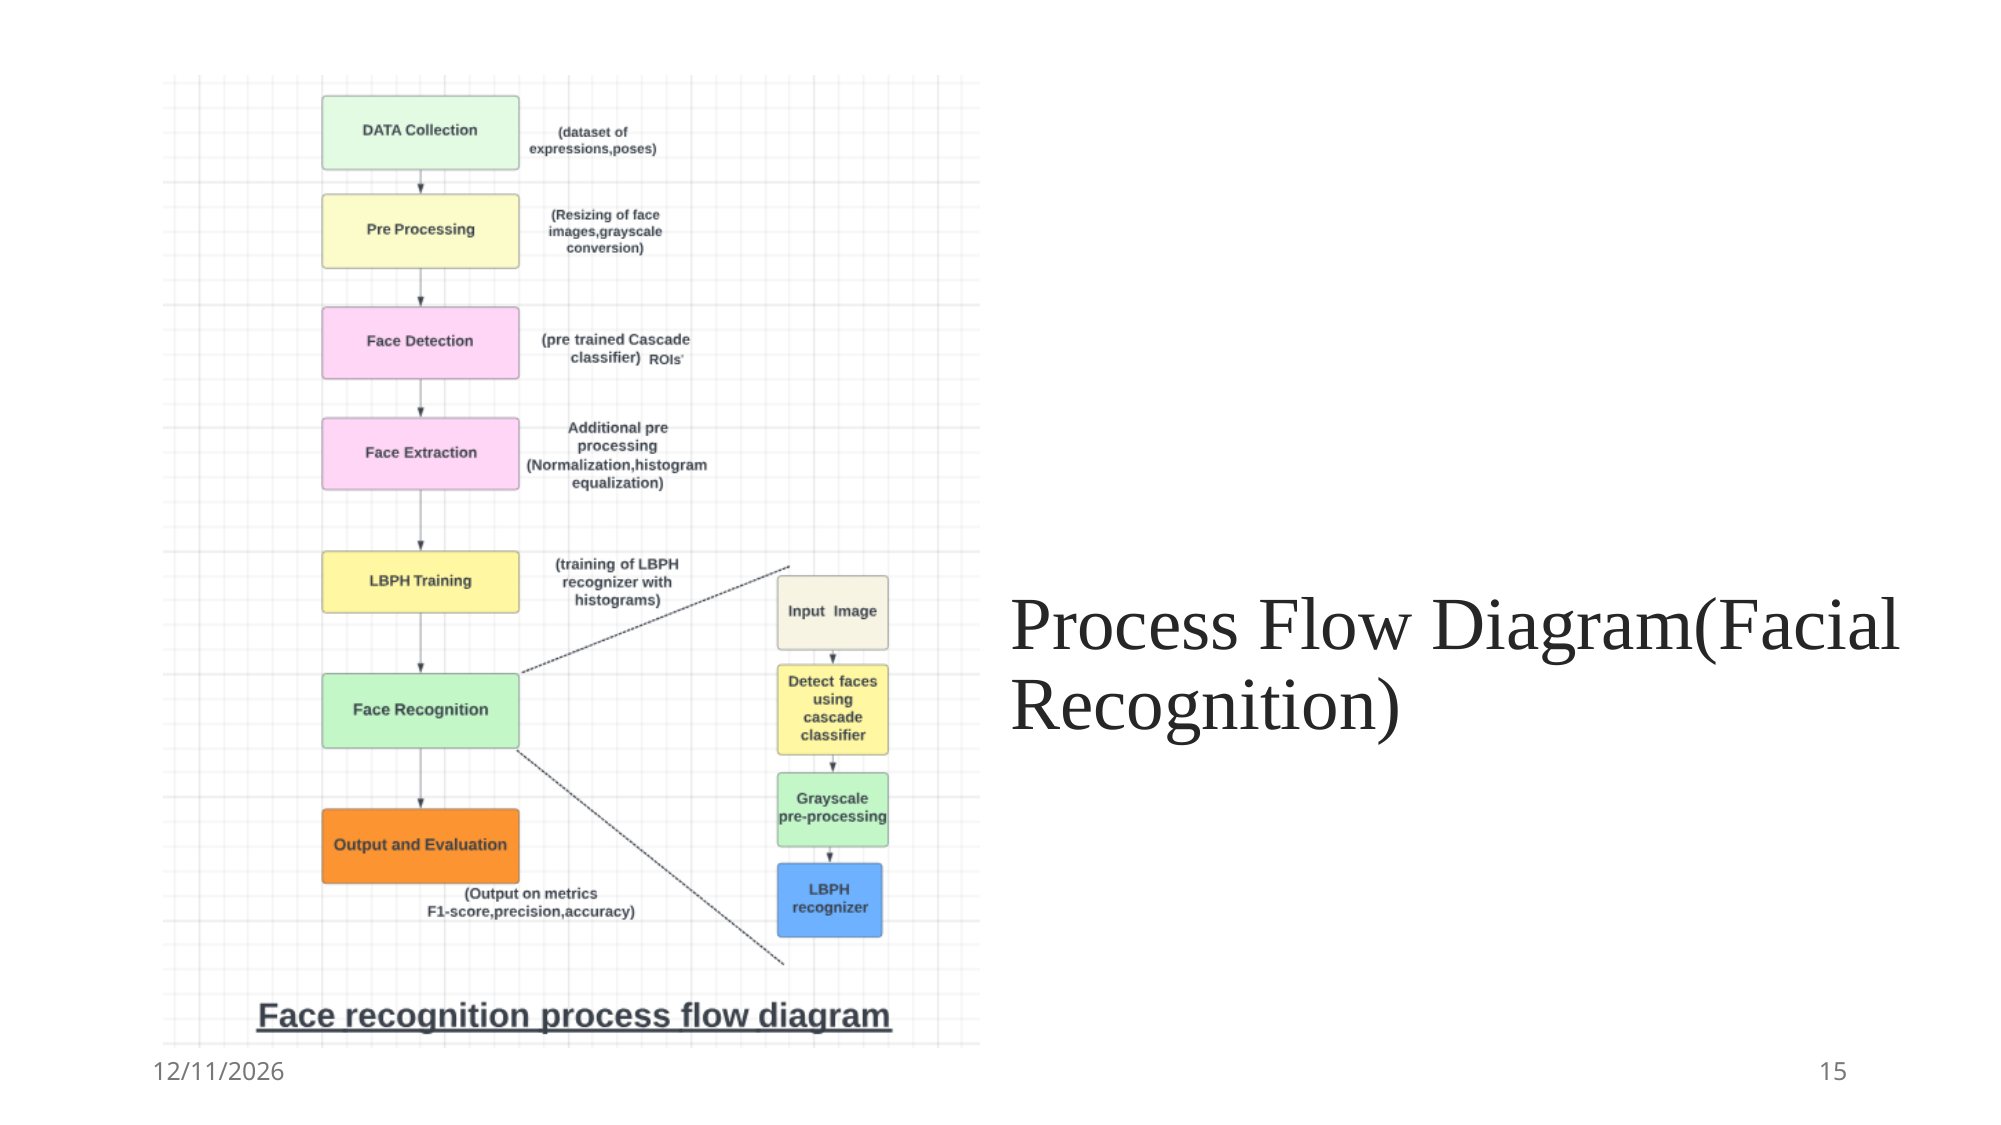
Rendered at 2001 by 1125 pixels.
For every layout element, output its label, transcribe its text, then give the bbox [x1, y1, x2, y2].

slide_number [137, 1042, 588, 1103]
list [162, 75, 980, 1048]
slide_number 15 [1412, 1042, 1863, 1103]
title Process Flow Diagram(Facial Recognition) [995, 220, 1932, 754]
